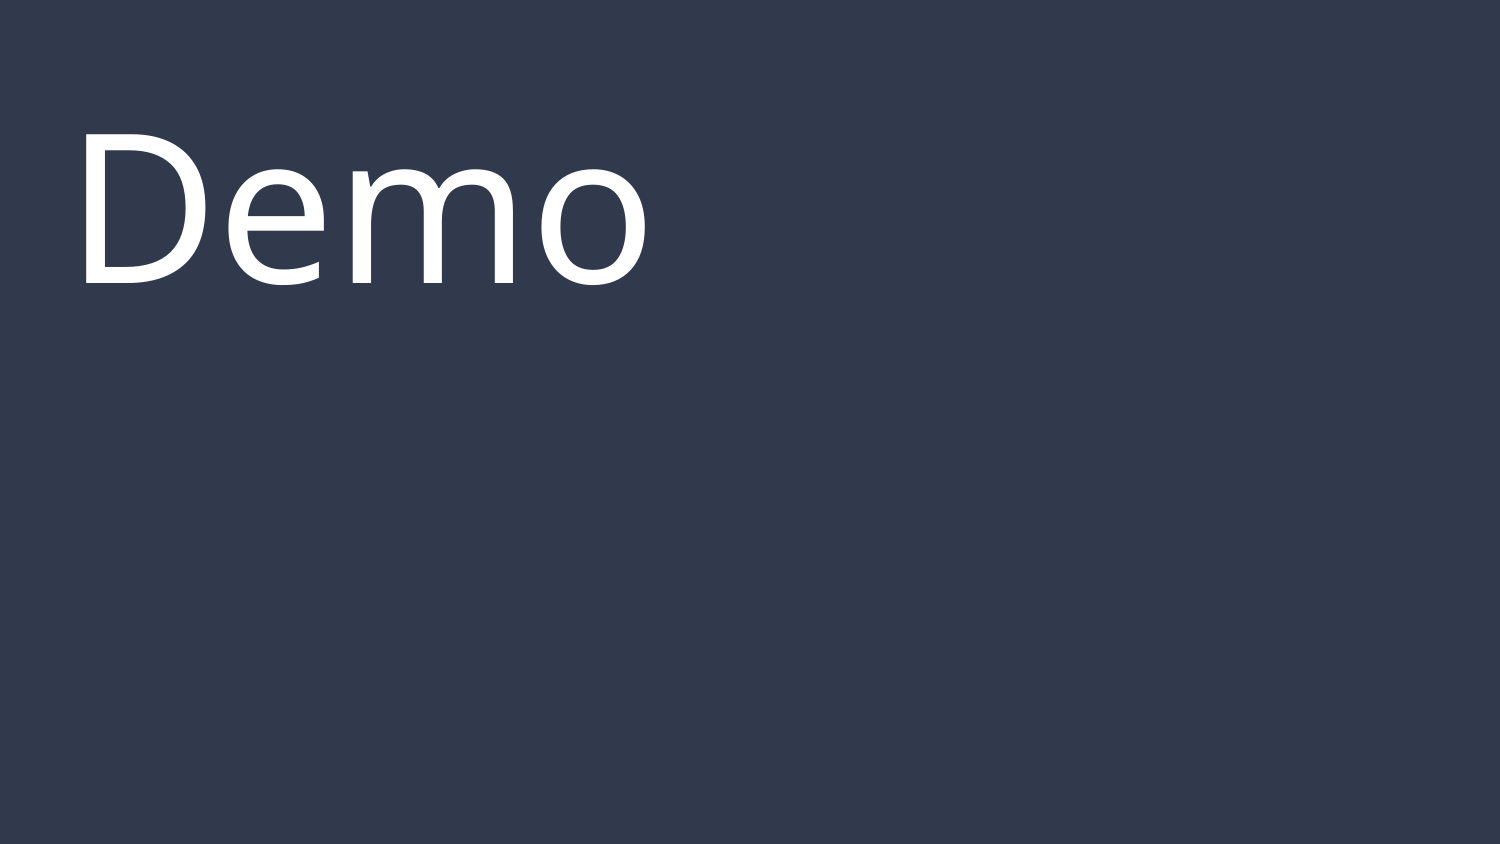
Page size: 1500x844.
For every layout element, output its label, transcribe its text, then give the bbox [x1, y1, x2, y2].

title Demo [51, 136, 927, 341]
